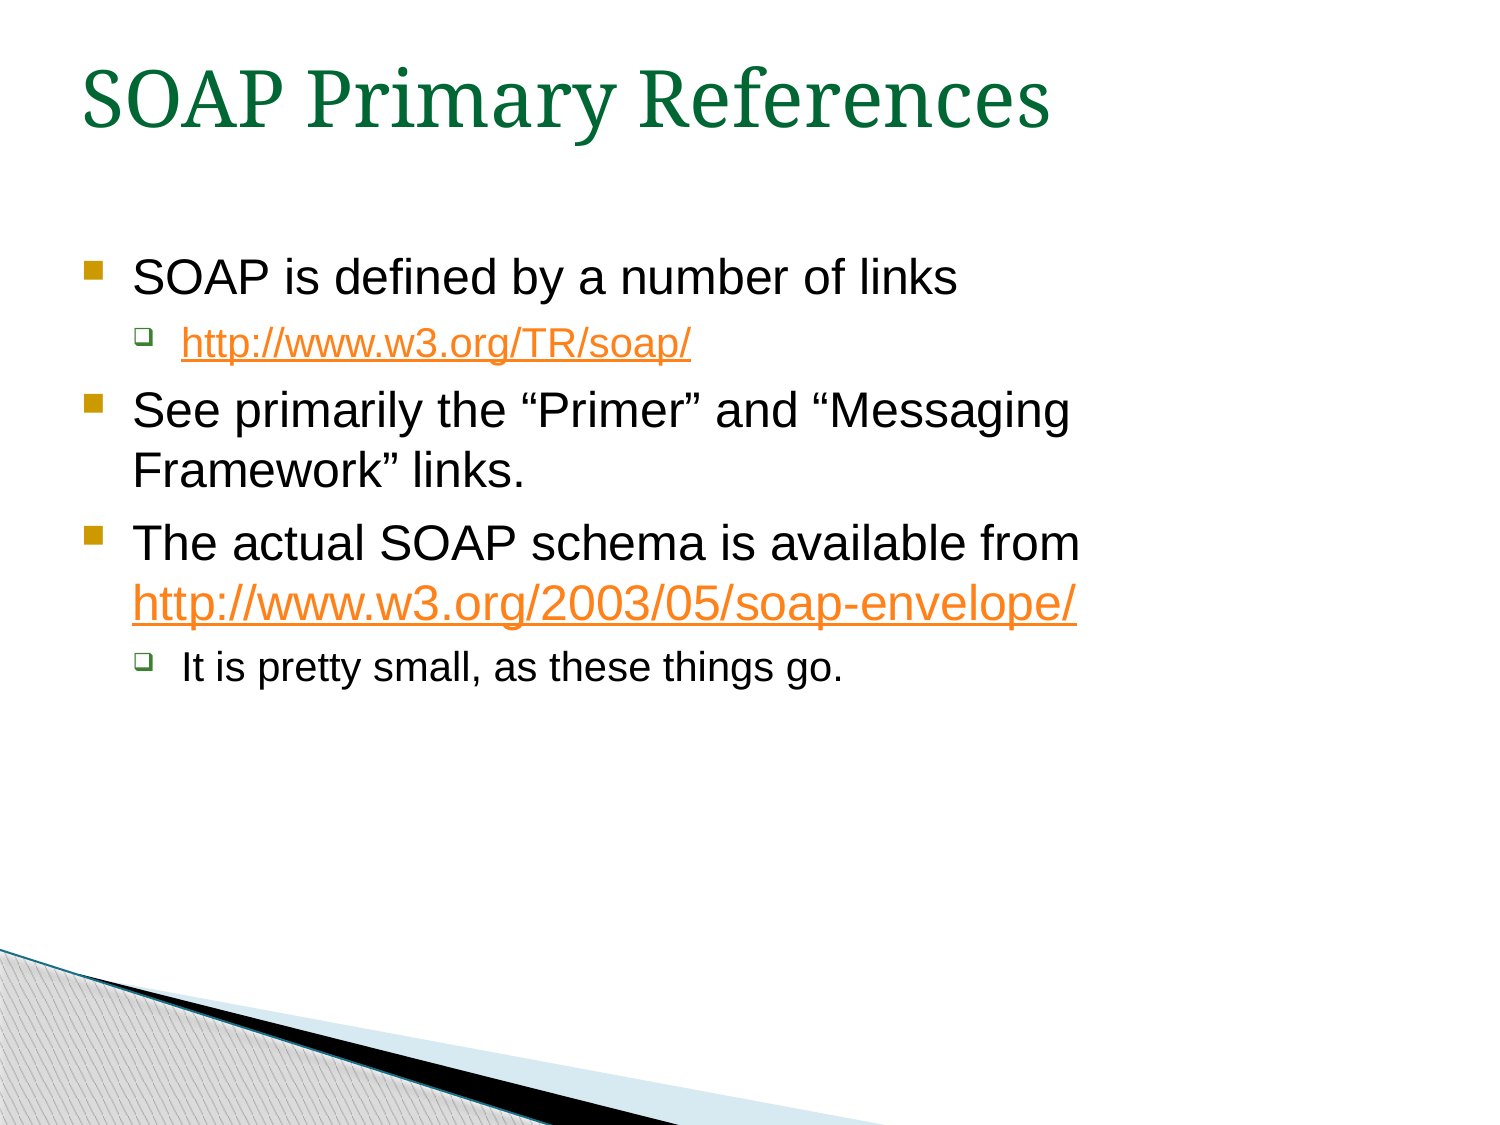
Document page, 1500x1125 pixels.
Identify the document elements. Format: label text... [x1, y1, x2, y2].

text_box SOAP is defined by a number of links http://www.w3.org/TR/soap/ See primarily the “Primer” and “Messaging Framework” links. The actual SOAP schema is available from http://www.w3.org/2003/05/soap-envelope/ It is pretty small, as these things go. [67, 238, 1293, 913]
text_box SOAP Primary References [67, 41, 1293, 211]
